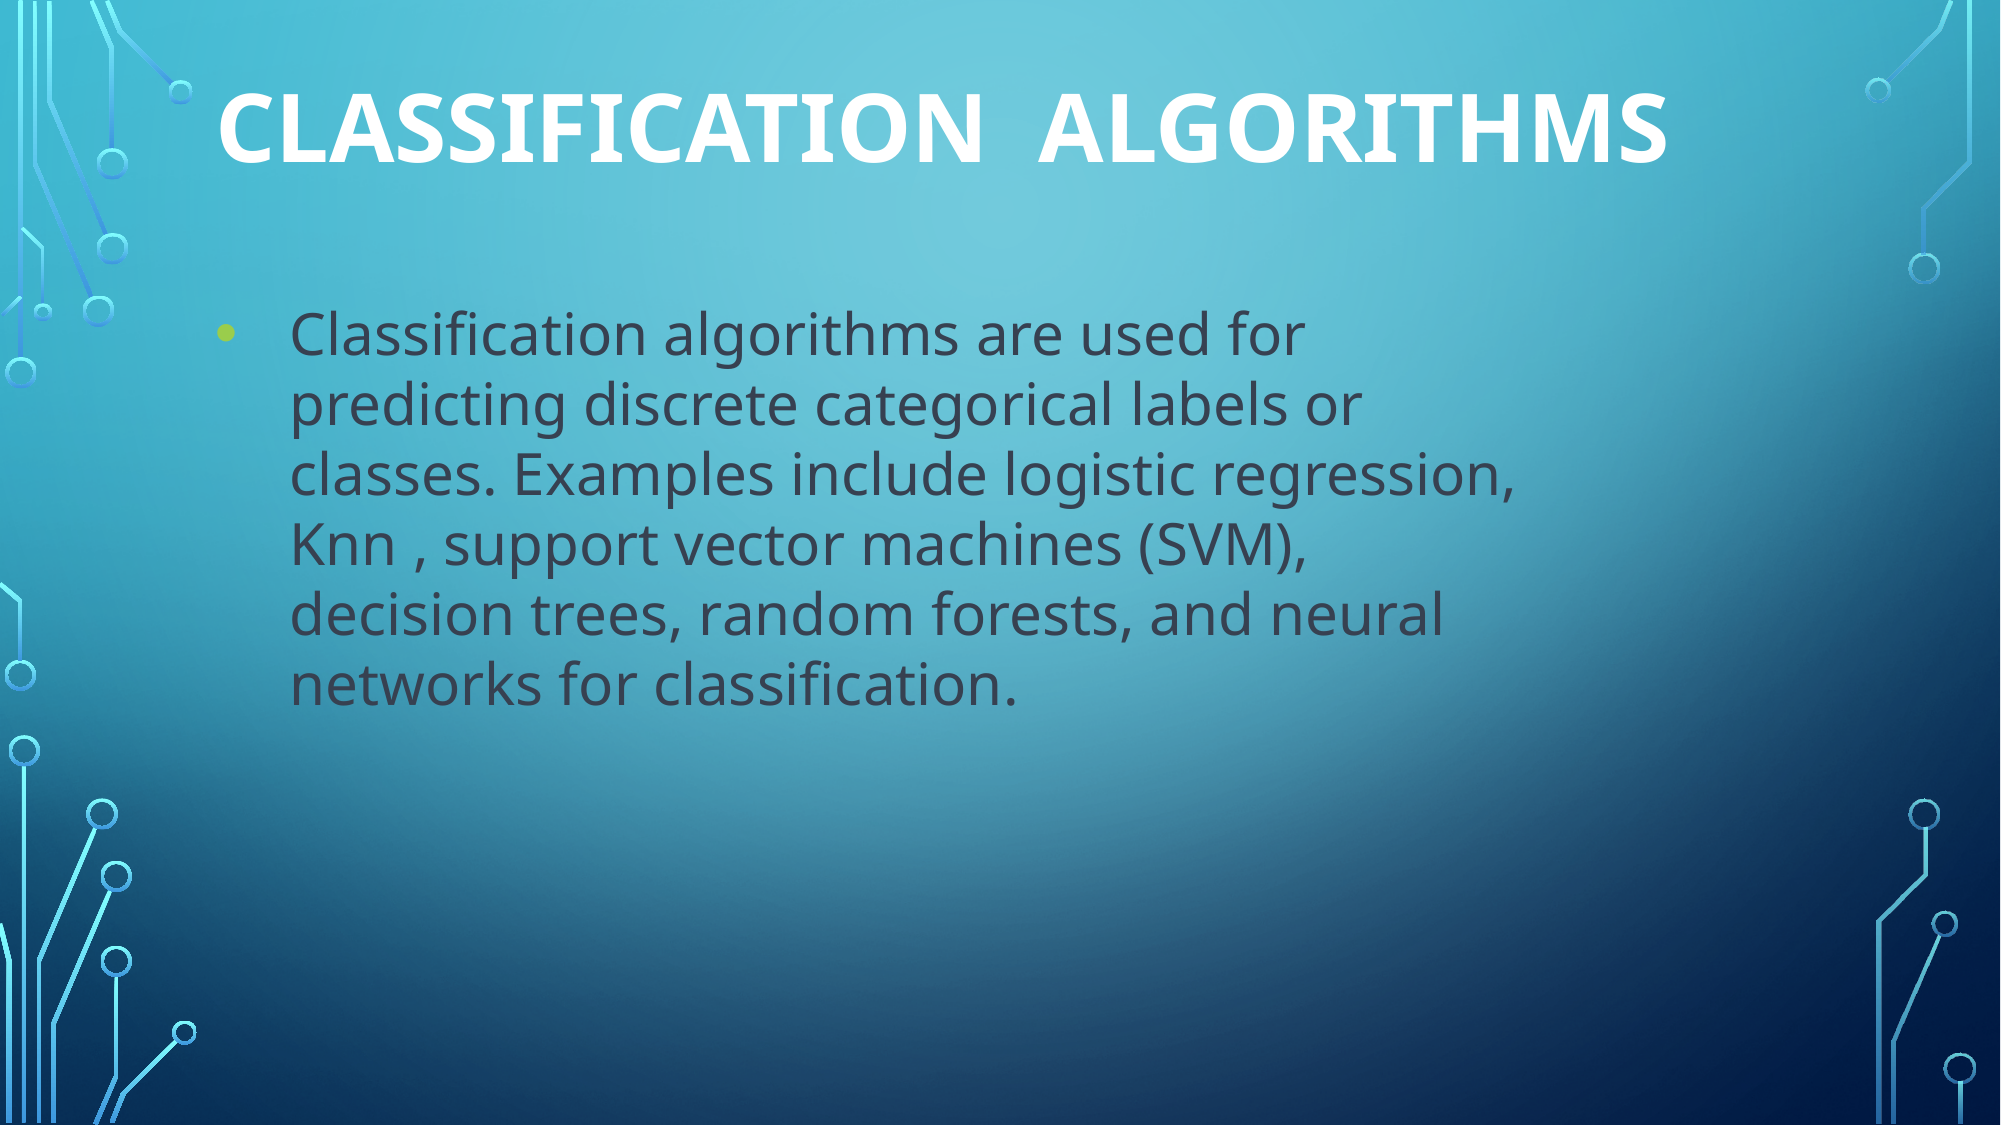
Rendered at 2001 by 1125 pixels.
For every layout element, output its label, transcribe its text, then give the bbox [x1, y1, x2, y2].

title CLASSIFICATION ALGORITHMS [200, 45, 1900, 220]
text_box Classification algorithms are used for predicting discrete categorical labels or classes. Examples include logistic regression, Knn , support vector machines (SVM), decision trees, random forests, and neural networks for classification. [199, 289, 1540, 725]
